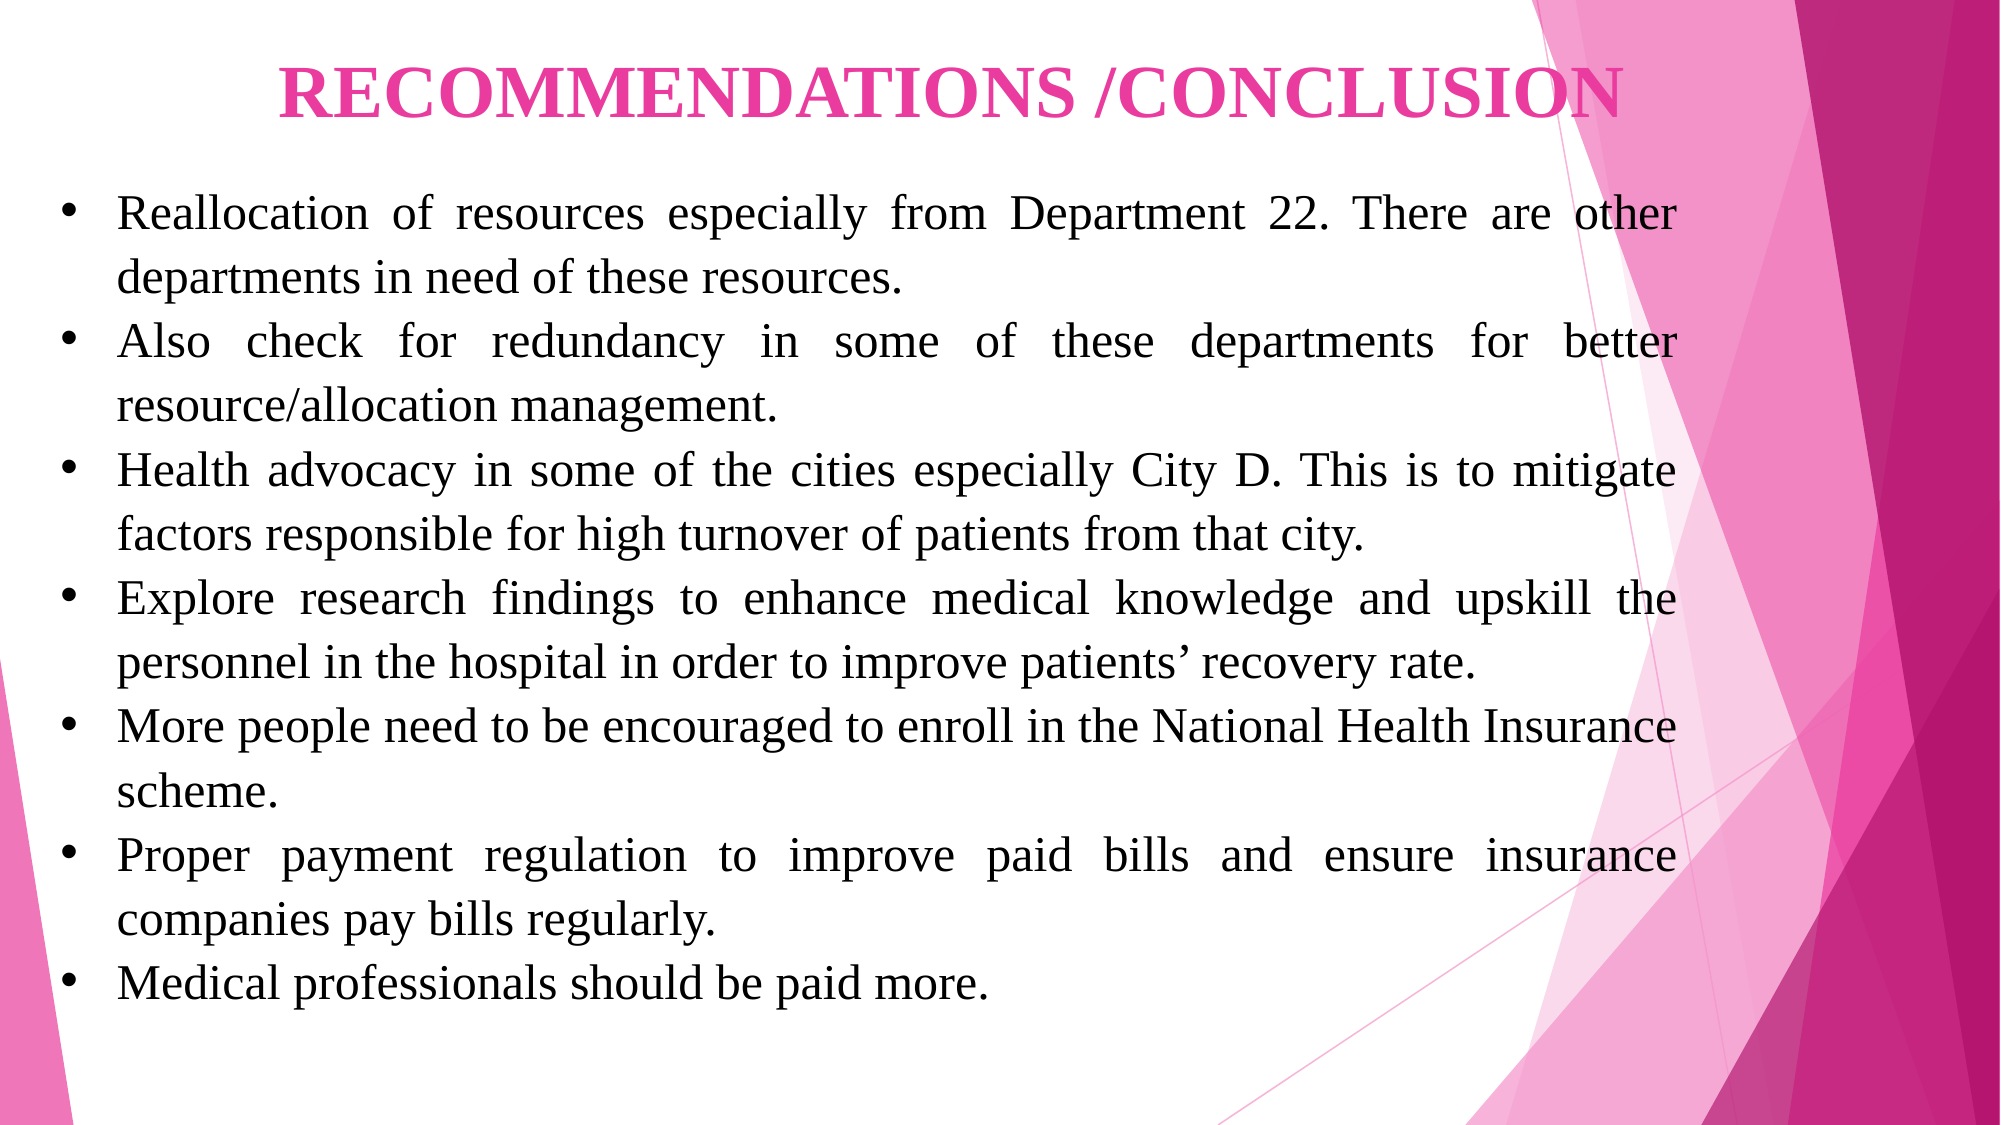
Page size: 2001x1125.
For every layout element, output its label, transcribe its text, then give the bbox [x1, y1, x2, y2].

text_box RECOMMENDATIONS /CONCLUSION [258, 35, 1646, 140]
text_box Reallocation of resources especially from Department 22. There are other departments in need of these resources. Also check for redundancy in some of these departments for better resource/allocation management. Health advocacy in some of the cities especially City D. This is to mitigate factors responsible for high turnover of patients from that city. Explore research findings to enhance medical knowledge and upskill the personnel in the hospital in order to improve patients’ recovery rate. More people need to be encouraged to enroll in the National Health Insurance scheme. Proper payment regulation to improve paid bills and ensure insurance companies pay bills regularly. Medical professionals should be paid more. [32, 167, 1694, 1018]
